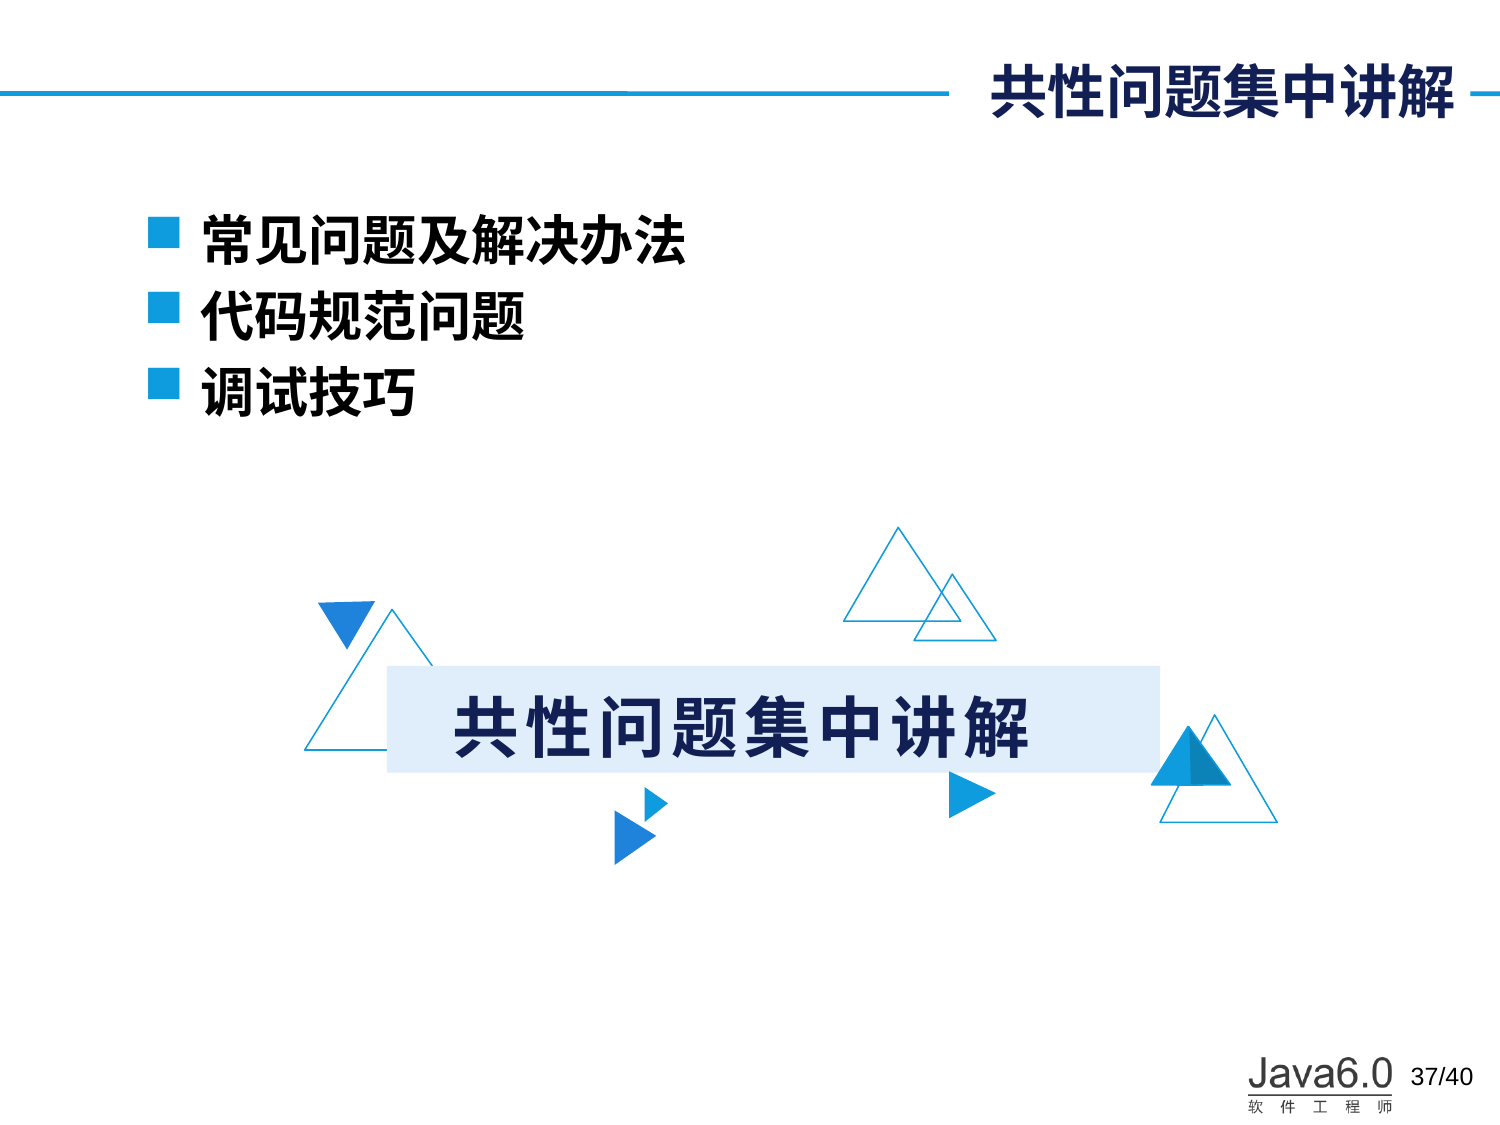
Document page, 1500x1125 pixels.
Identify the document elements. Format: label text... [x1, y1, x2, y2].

title 共性问题集中讲解 [949, 46, 1471, 133]
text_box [304, 527, 1278, 866]
list 常见问题及解决办法 代码规范问题 调试技巧 [128, 199, 1383, 1043]
slide_number /40 [1138, 1053, 1489, 1114]
